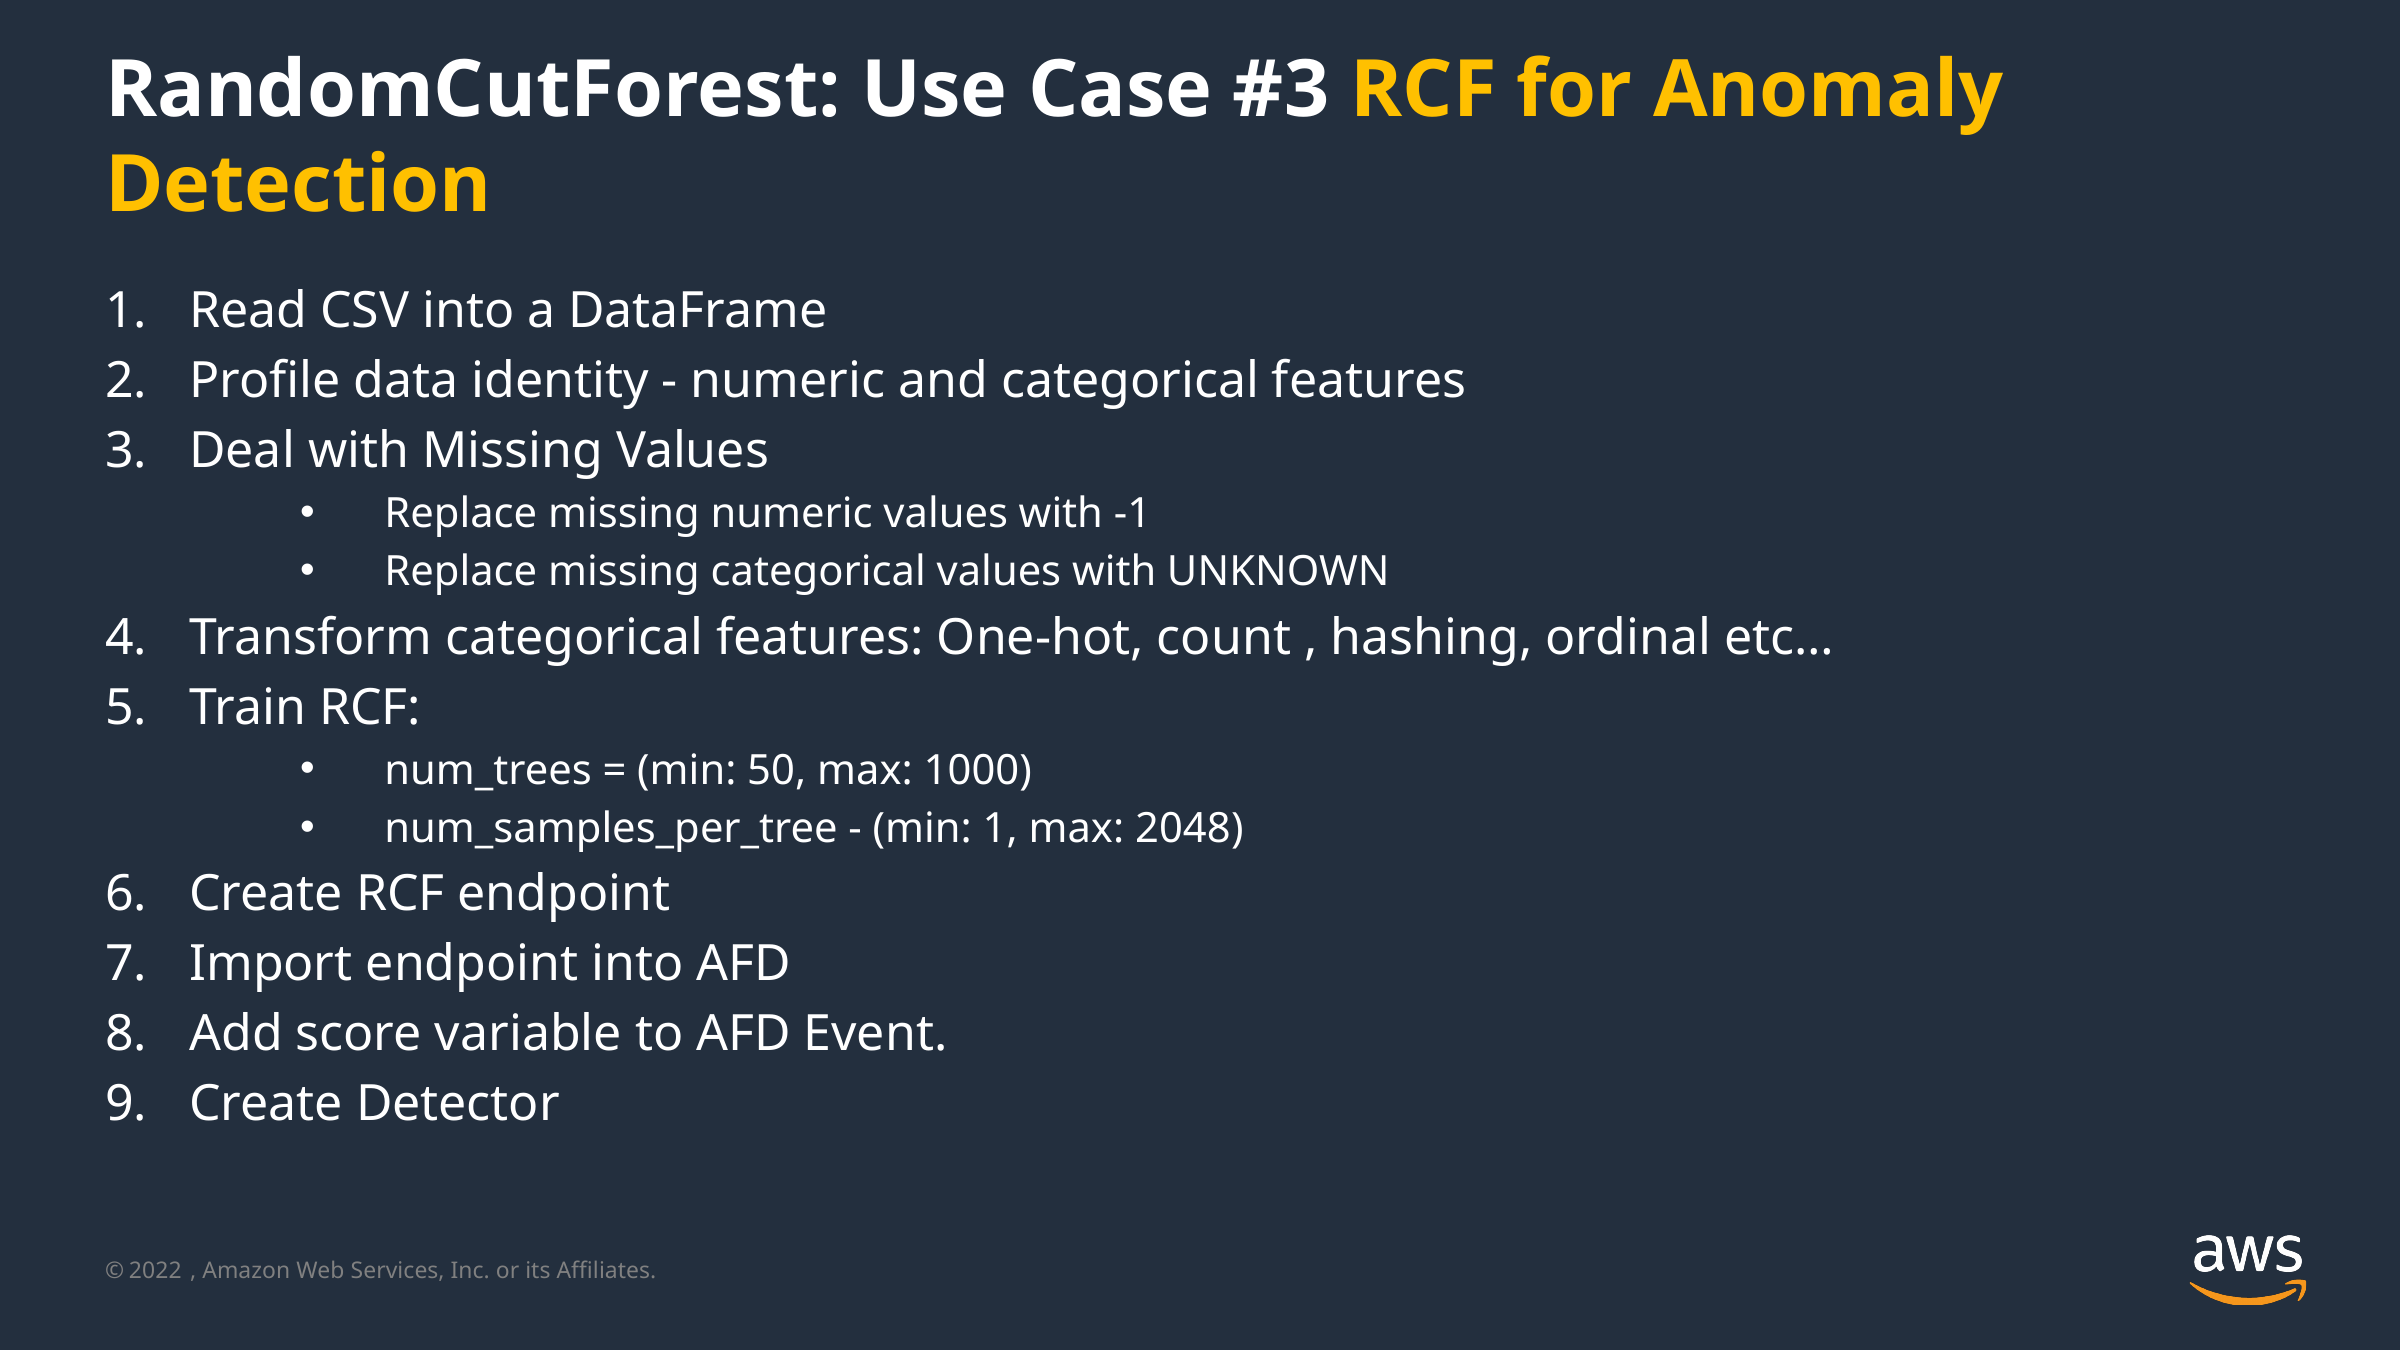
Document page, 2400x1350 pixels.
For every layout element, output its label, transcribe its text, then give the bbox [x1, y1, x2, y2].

list Read CSV into a DataFrame Profile data identity - numeric and categorical features Deal with Missing Values Replace missing numeric values with -1 Replace missing categorical values with UNKNOWN Transform categorical features: One-hot, count , hashing, ordinal etc… Train RCF: num_trees = (min: 50, max: 1000) num_samples_per_tree - (min: 1, max: 2048) Create RCF endpoint Import endpoint into AFD Add score variable to AFD Event. Create Detector [90, 270, 2307, 1233]
title RandomCutForest: Use Case #3 RCF for Anomaly Detection [90, 30, 2307, 194]
footer © , Amazon Web Services, Inc. or its Affiliates. [90, 1233, 699, 1305]
